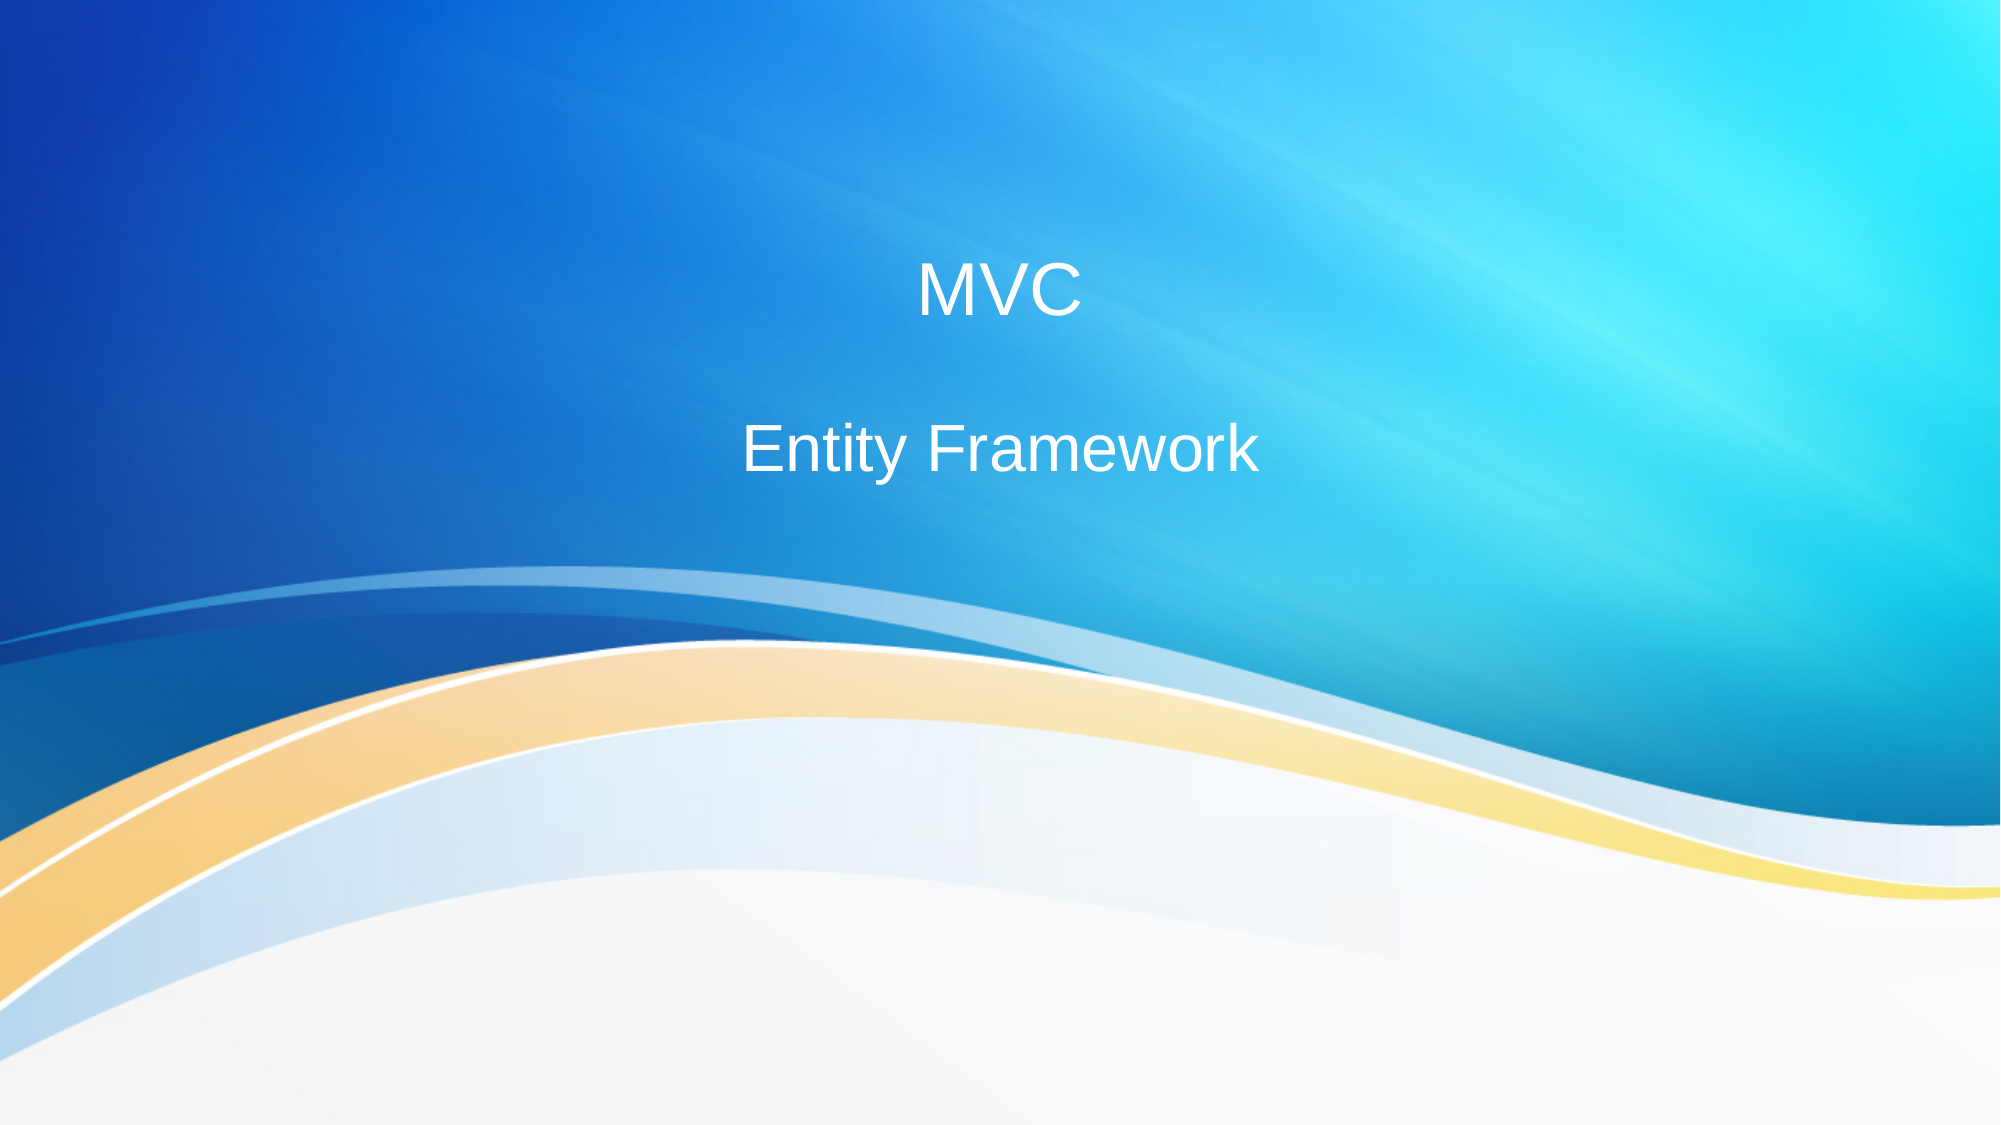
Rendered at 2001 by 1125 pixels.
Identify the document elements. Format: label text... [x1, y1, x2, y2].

subtitle Entity Framework [102, 397, 1900, 686]
title MVC [102, 196, 1898, 375]
picture [0, 0, 2001, 1125]
